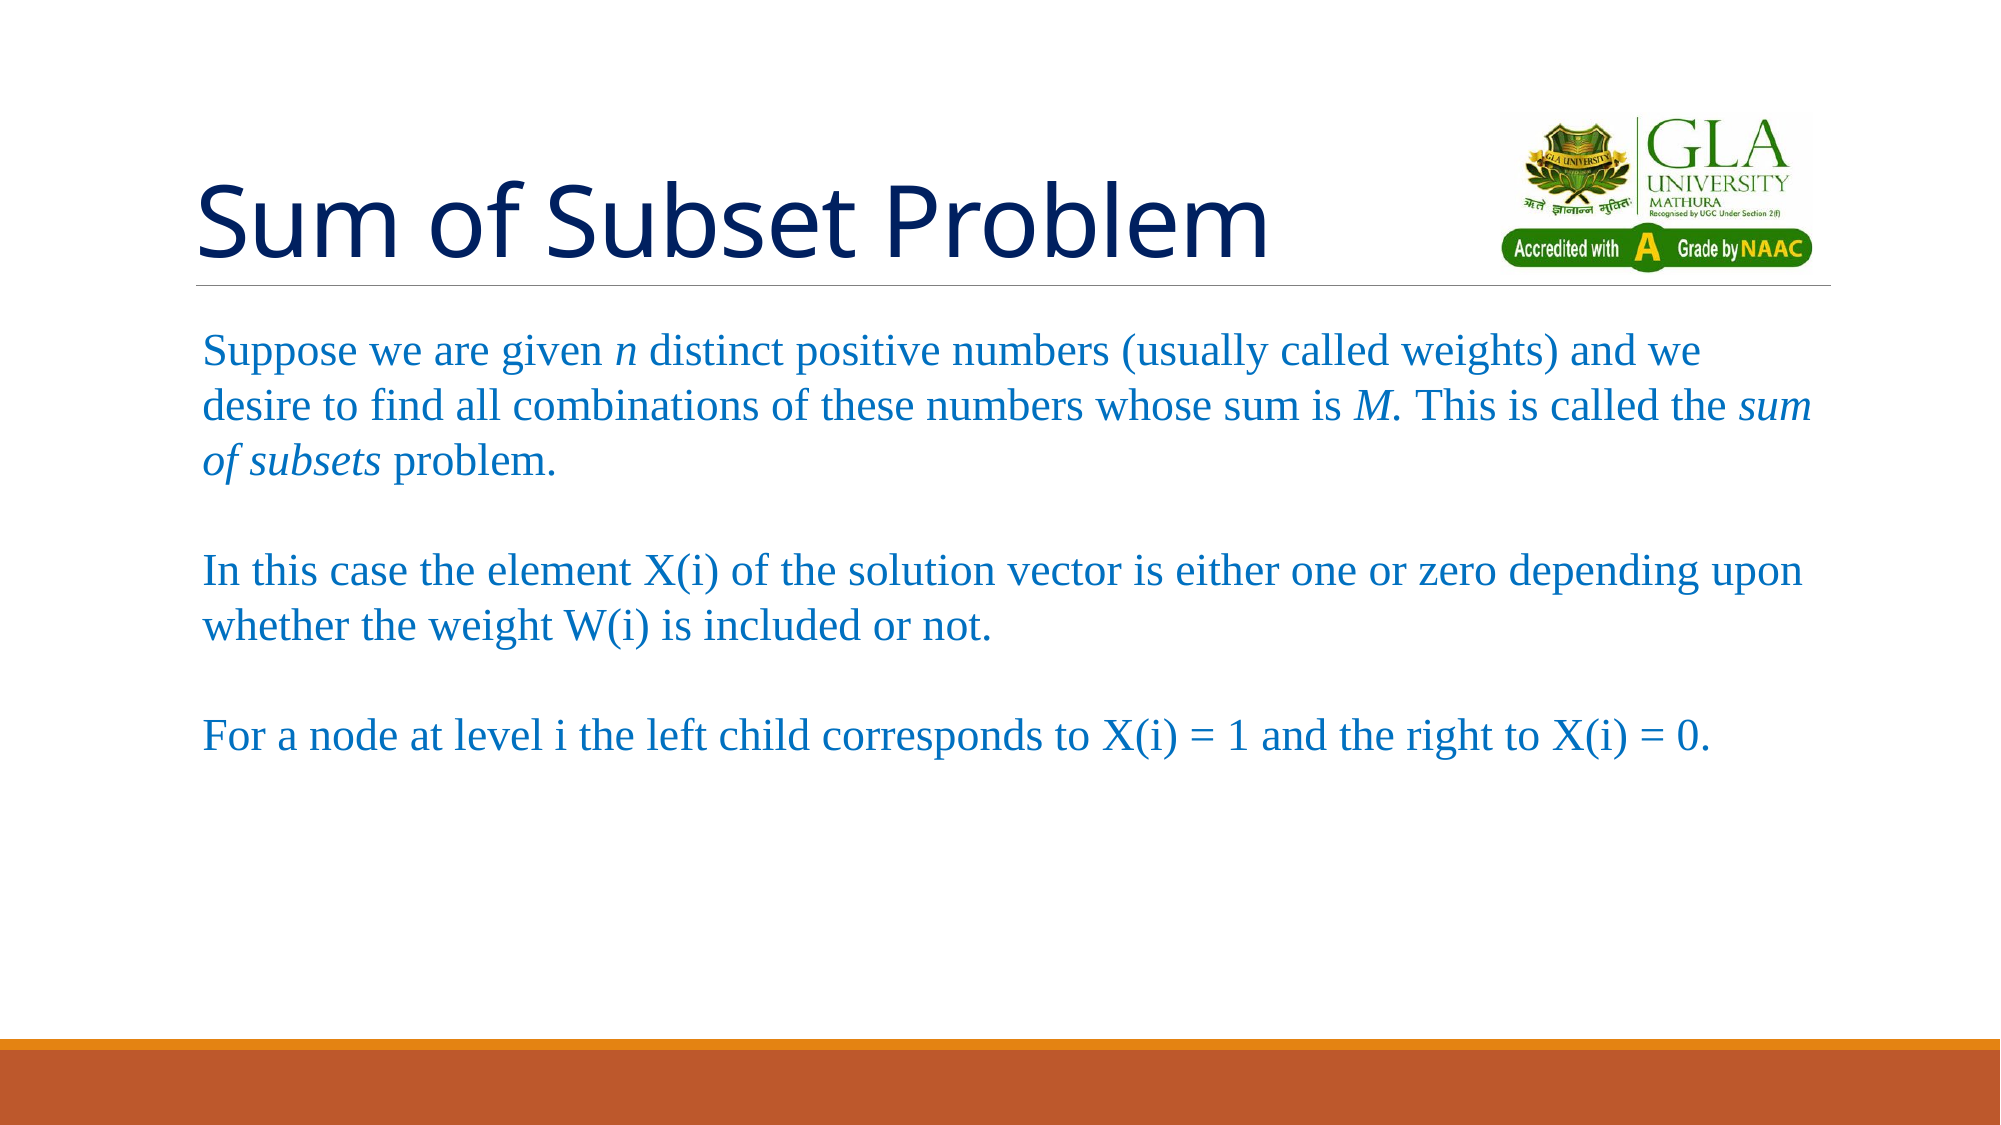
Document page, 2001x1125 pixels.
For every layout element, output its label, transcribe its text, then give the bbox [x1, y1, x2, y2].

title Sum of Subset Problem [180, 47, 1830, 285]
text_box Suppose we are given n distinct positive numbers (usually called weights) and we desire to find all combinations of these numbers whose sum is M. This is called the sum of subsets problem. In this case the element X(i) of the solution vector is either one or zero depending upon whether the weight W(i) is included or not. For a node at level i the left child corresponds to X(i) = 1 and the right to X(i) = 0. [187, 312, 1830, 768]
picture [1499, 111, 1813, 276]
